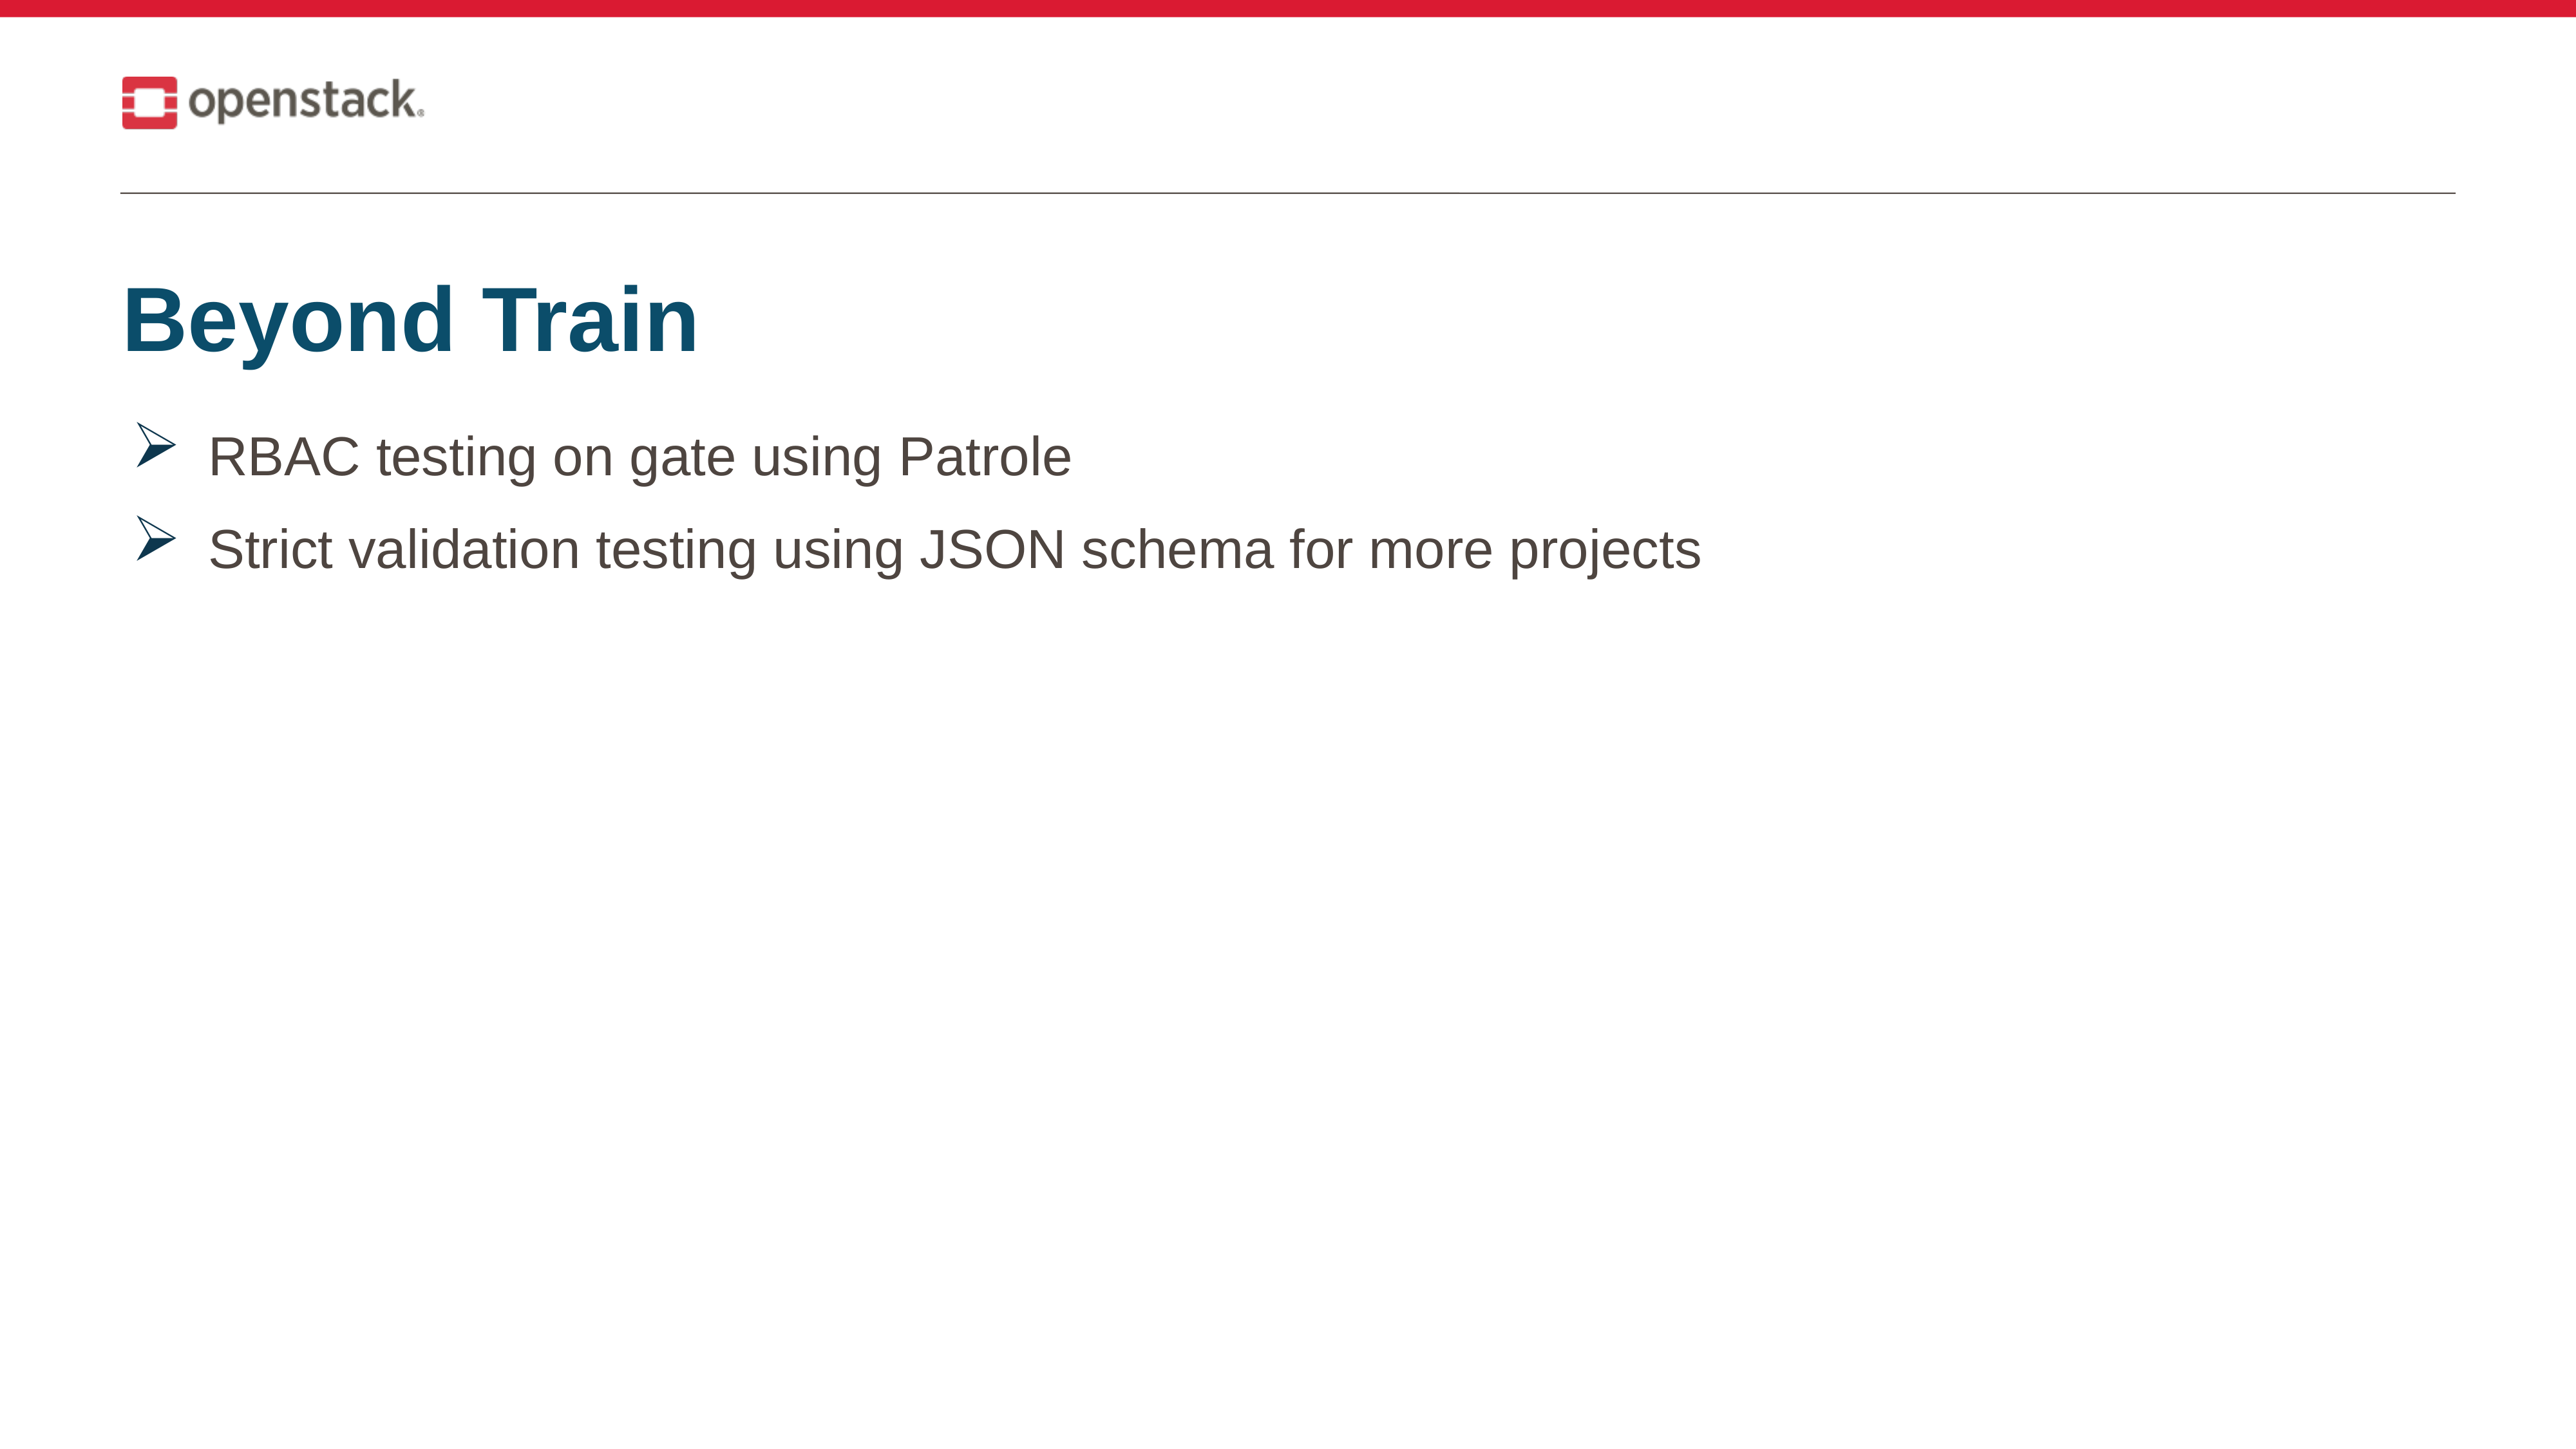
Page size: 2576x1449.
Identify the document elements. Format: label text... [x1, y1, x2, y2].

list RBAC testing on gate using Patrole Strict validation testing using JSON schema for more projects [126, 427, 2281, 1449]
picture [122, 77, 426, 131]
text_box Beyond Train [117, 224, 2152, 375]
